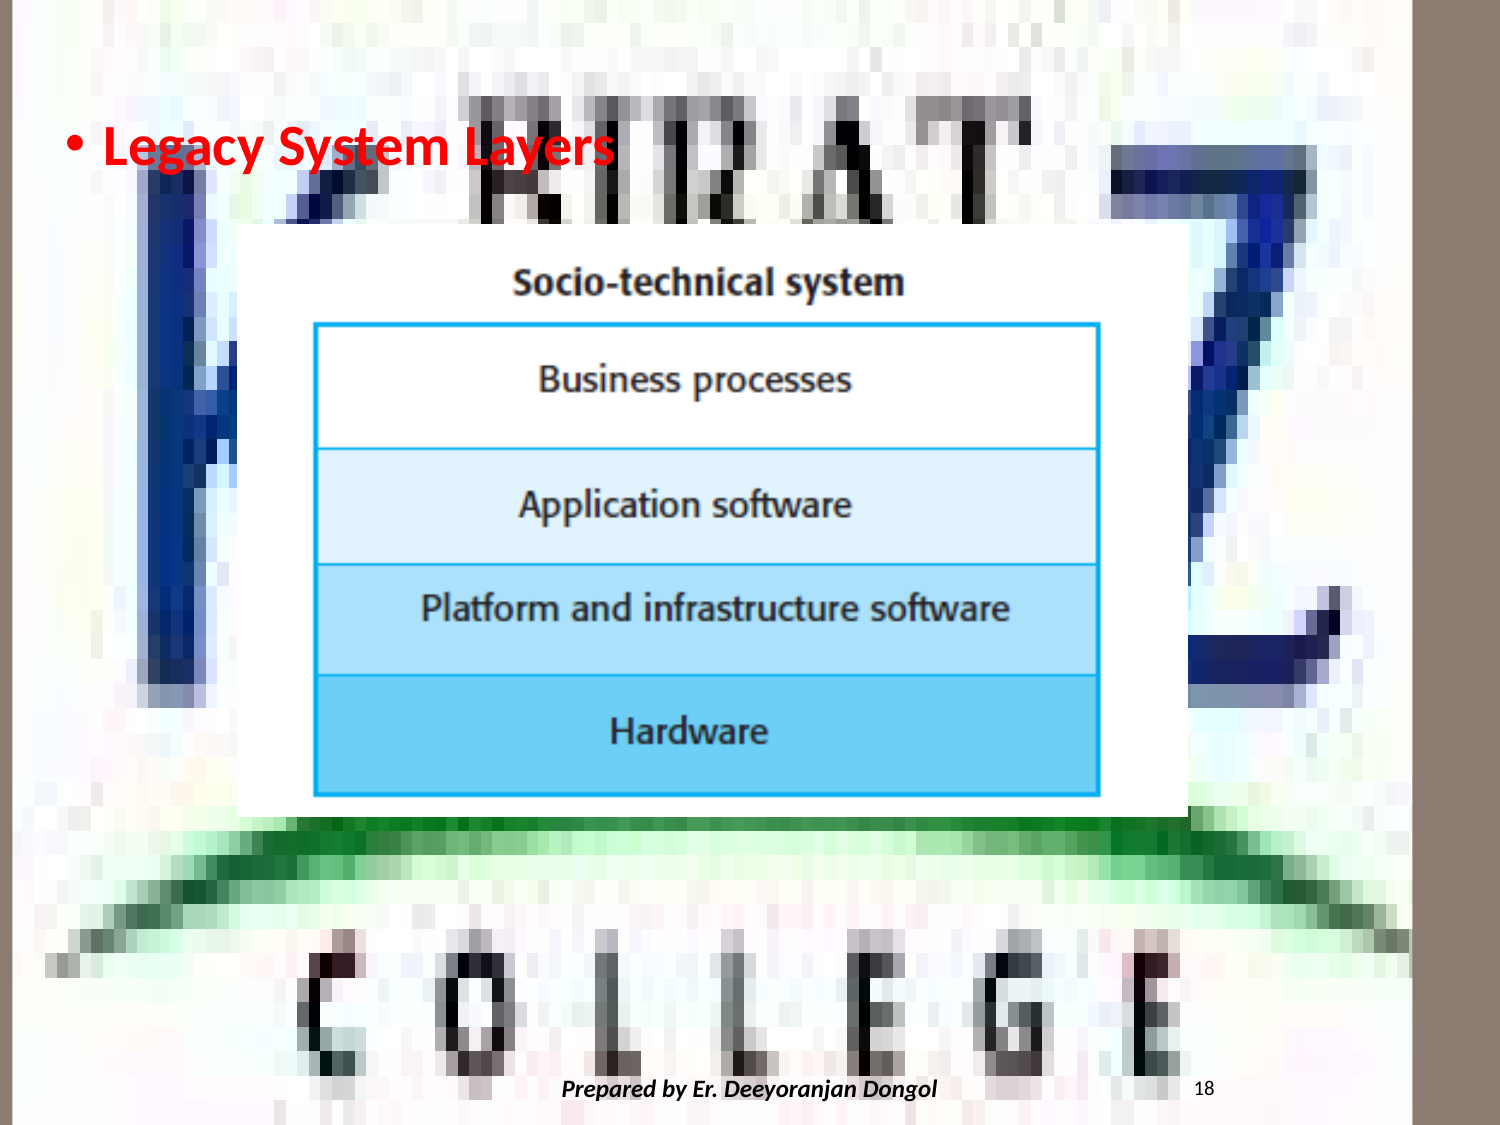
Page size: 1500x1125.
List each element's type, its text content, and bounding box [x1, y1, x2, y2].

picture [13, 0, 1412, 1125]
list Legacy System Layers [50, 99, 1388, 1063]
slide_number 18 [1067, 1061, 1230, 1112]
footer Prepared by Er. Deeyoranjan Dongol [443, 1062, 1057, 1113]
